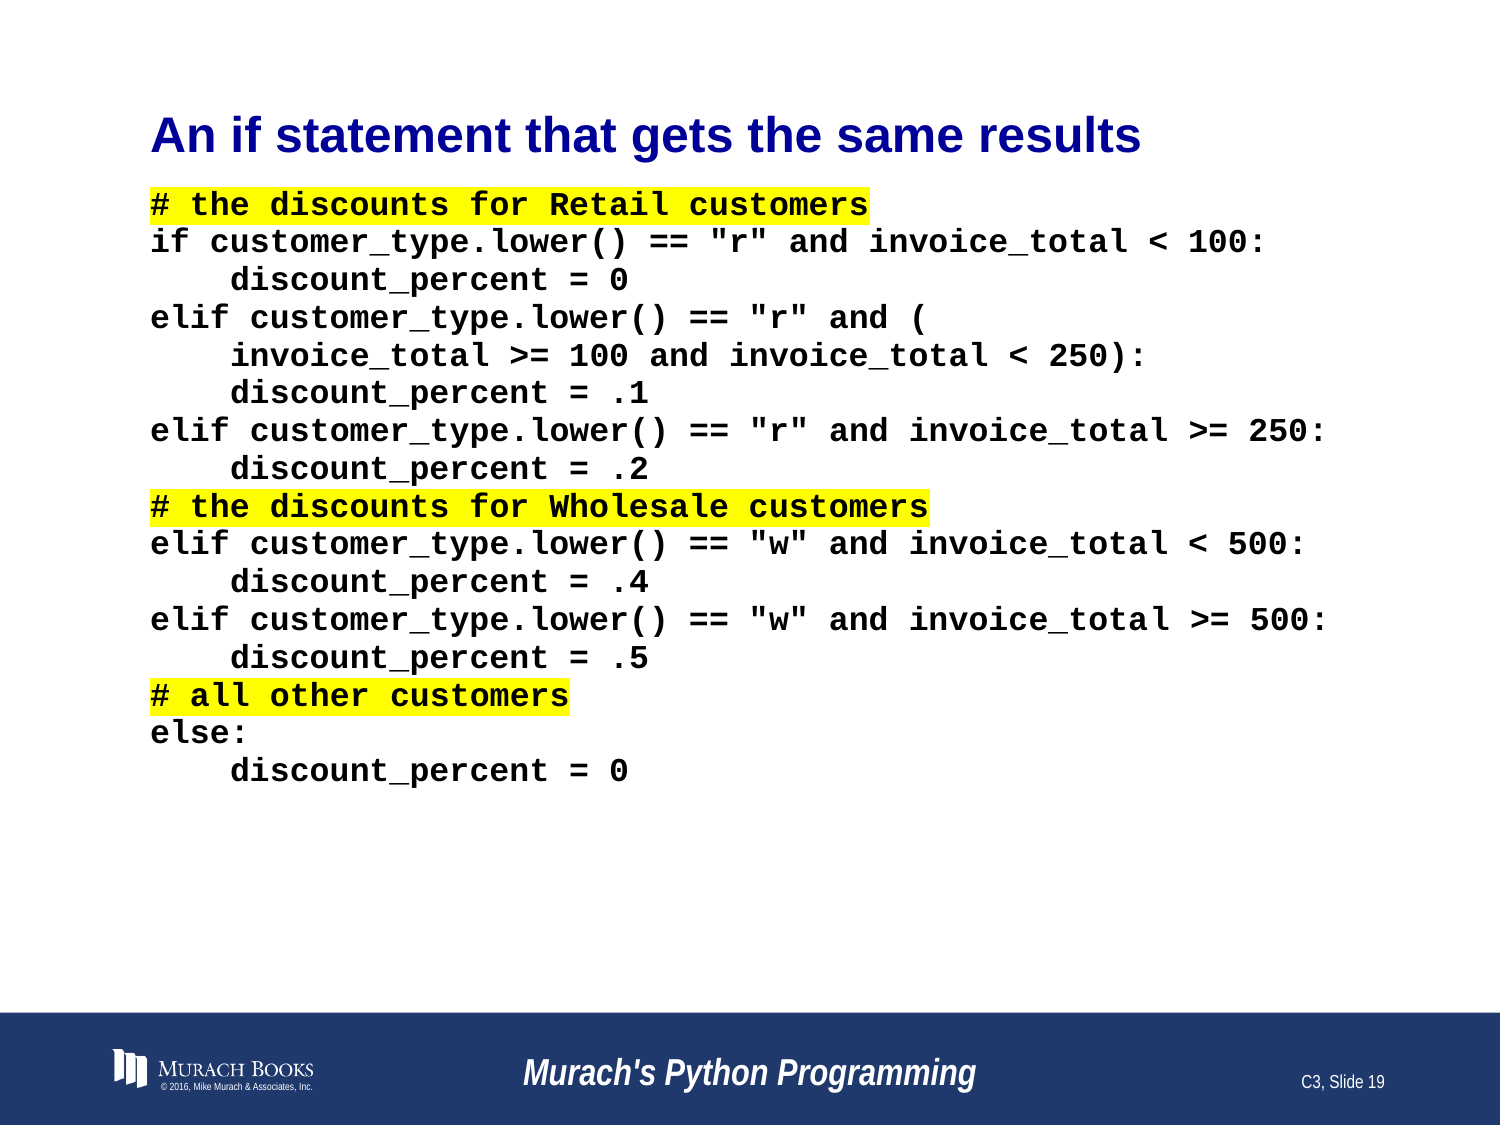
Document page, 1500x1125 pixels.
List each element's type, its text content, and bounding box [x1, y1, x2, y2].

slide_number Murach's Python Programming [463, 1025, 1050, 1100]
slide_number C3, Slide 19 [1087, 1025, 1400, 1100]
footer © 2016, Mike Murach & Associates, Inc. [12, 1025, 463, 1100]
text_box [149, 187, 1348, 793]
title An if statement that gets the same results [150, 102, 1350, 164]
